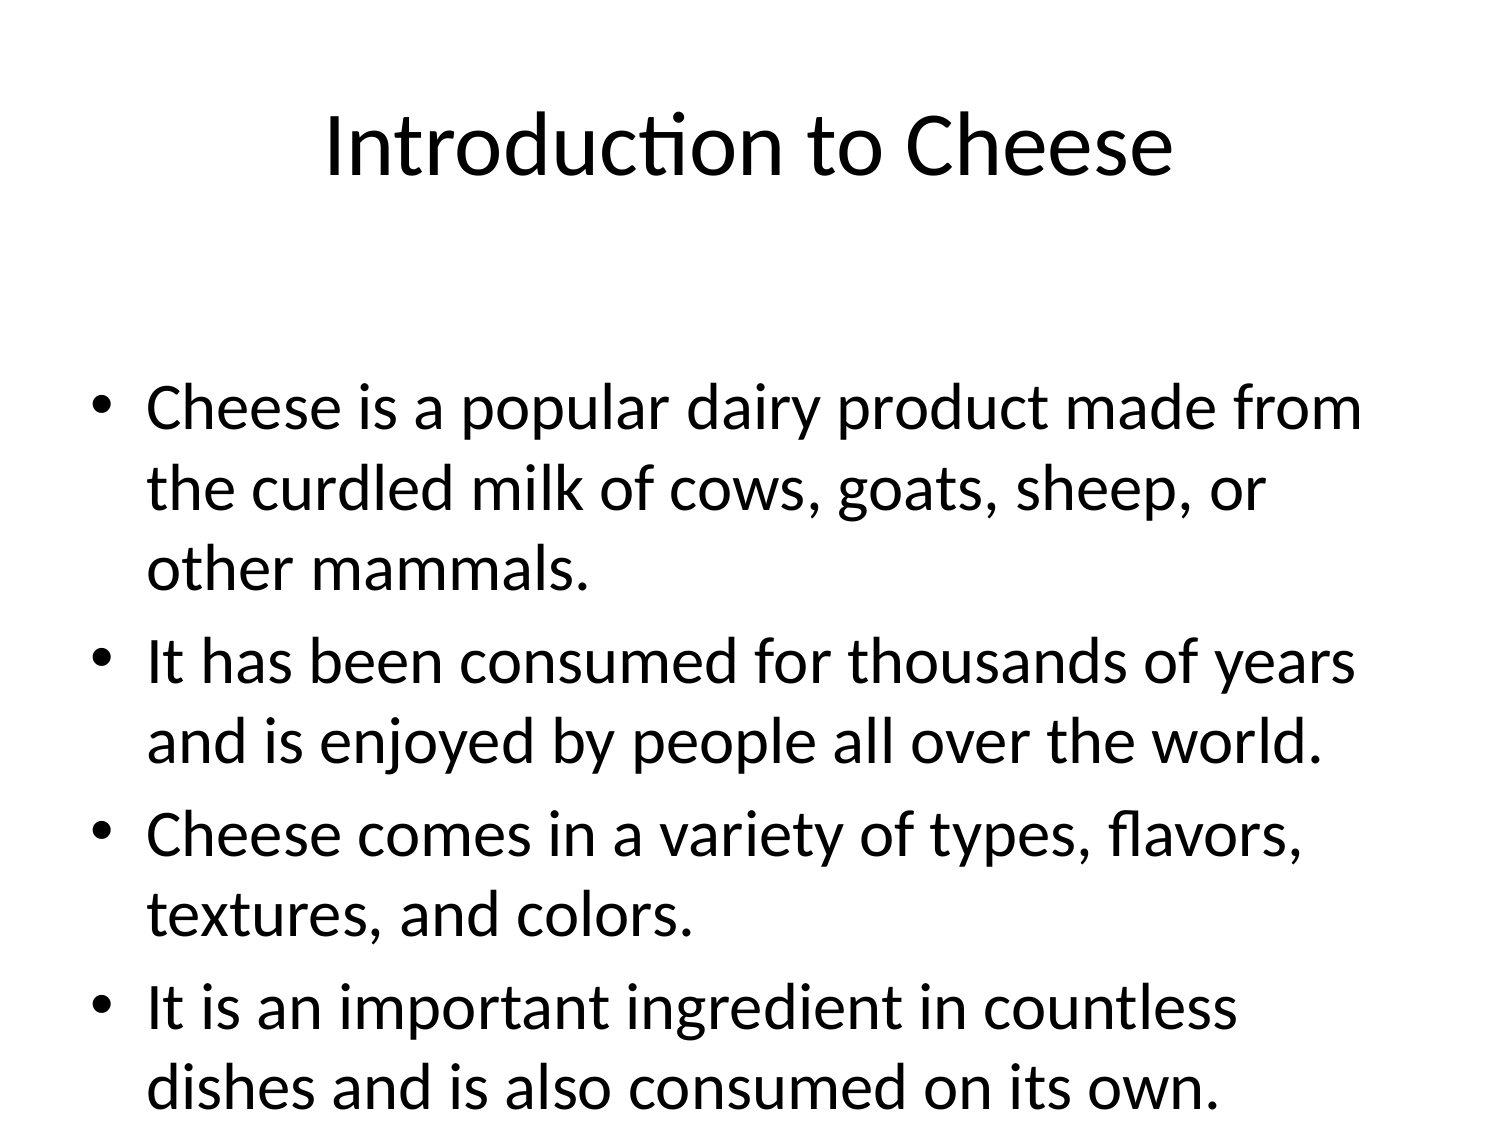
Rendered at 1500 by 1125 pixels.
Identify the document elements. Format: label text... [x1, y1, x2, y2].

list Cheese is a popular dairy product made from the curdled milk of cows, goats, sheep, or other mammals. It has been consumed for thousands of years and is enjoyed by people all over the world. Cheese comes in a variety of types, flavors, textures, and colors. It is an important ingredient in countless dishes and is also consumed on its own. Cheese is known for its rich, creamy, and sometimes tangy taste. It is a versatile food that can be melted, grated, sliced, or crumbled. [75, 262, 1425, 1005]
title Introduction to Cheese [75, 45, 1425, 233]
